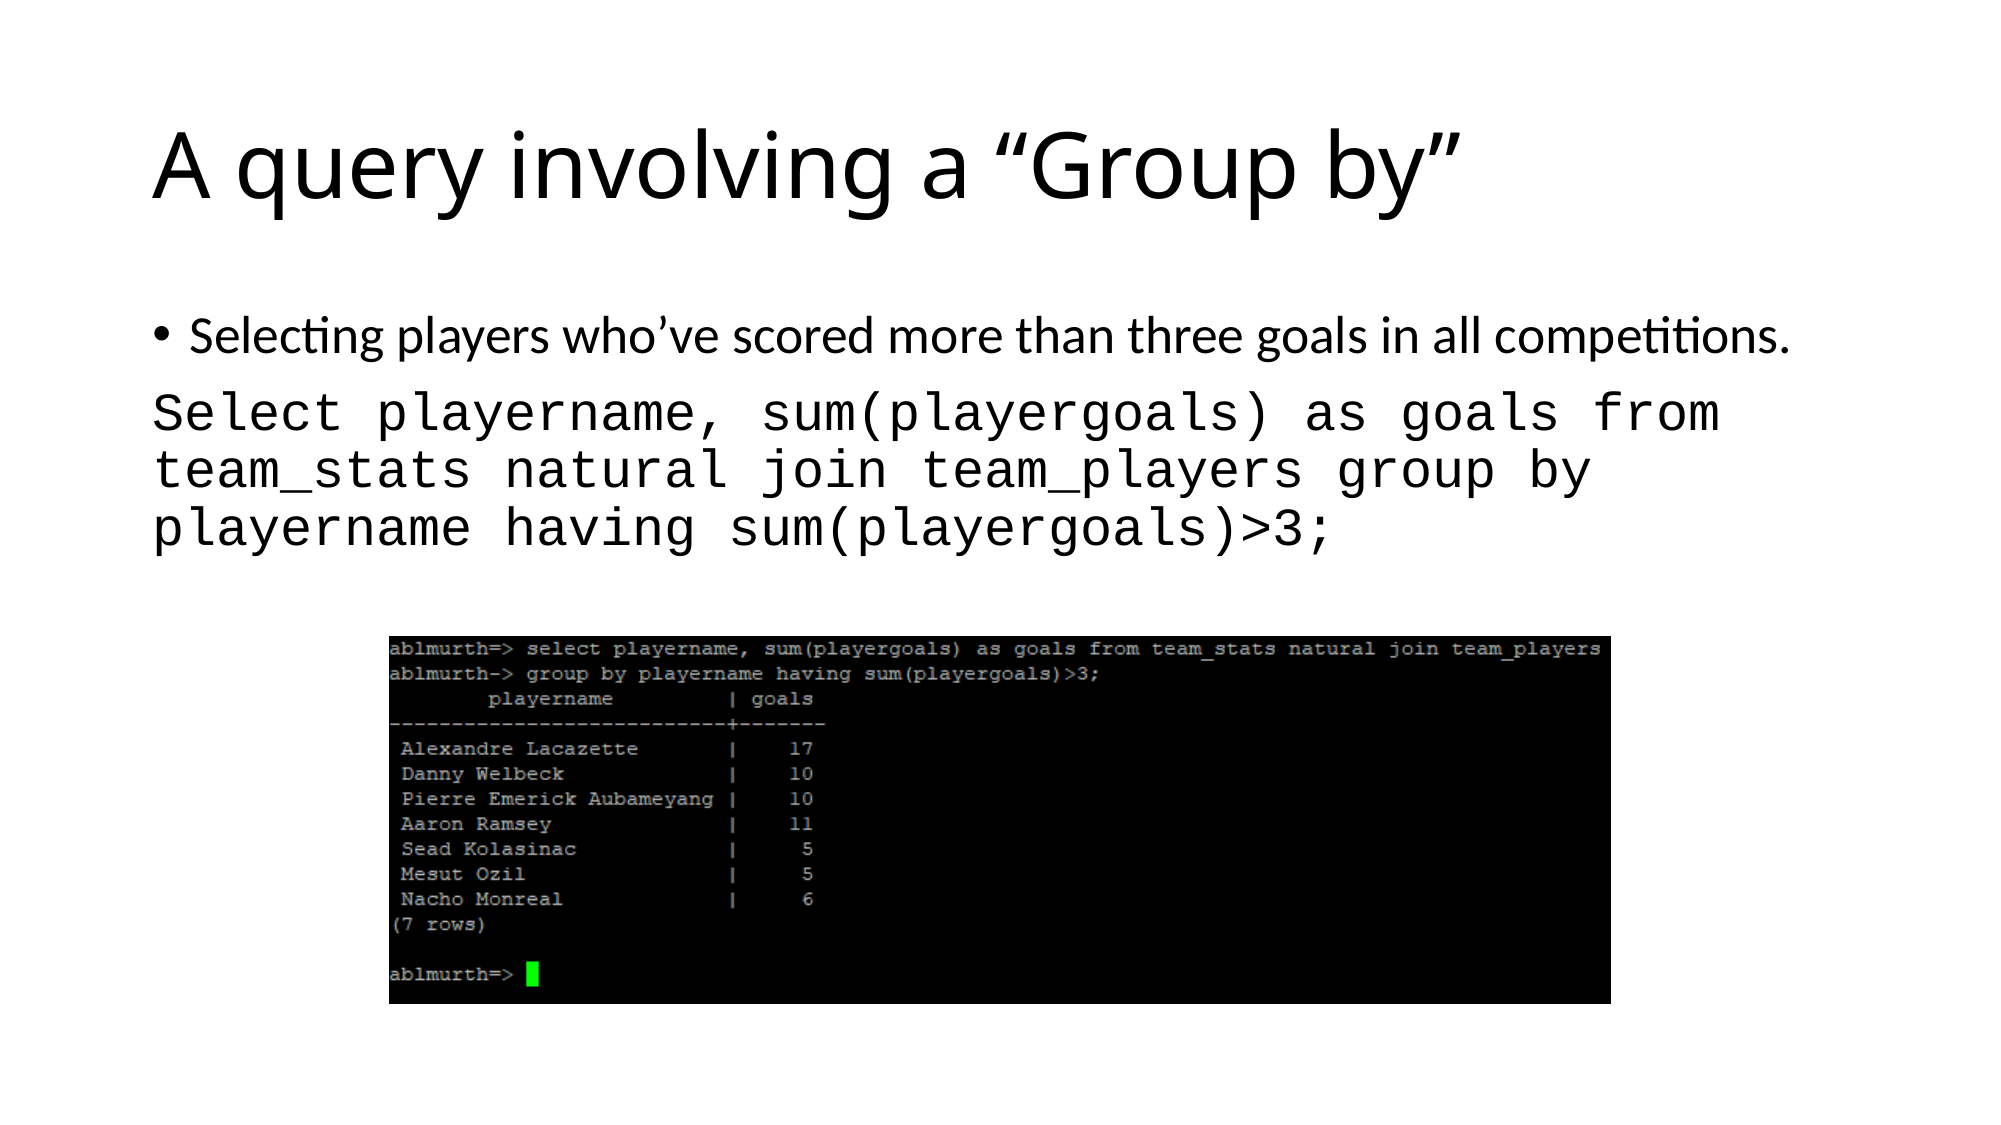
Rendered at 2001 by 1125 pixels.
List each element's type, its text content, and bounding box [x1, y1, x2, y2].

list Selecting players who’ve scored more than three goals in all competitions. Select playername, sum(playergoals) as goals from team_stats natural join team_players group by playername having sum(playergoals)>3; [137, 299, 1820, 600]
title A query involving a “Group by” [137, 59, 1863, 278]
picture [388, 636, 1611, 1004]
